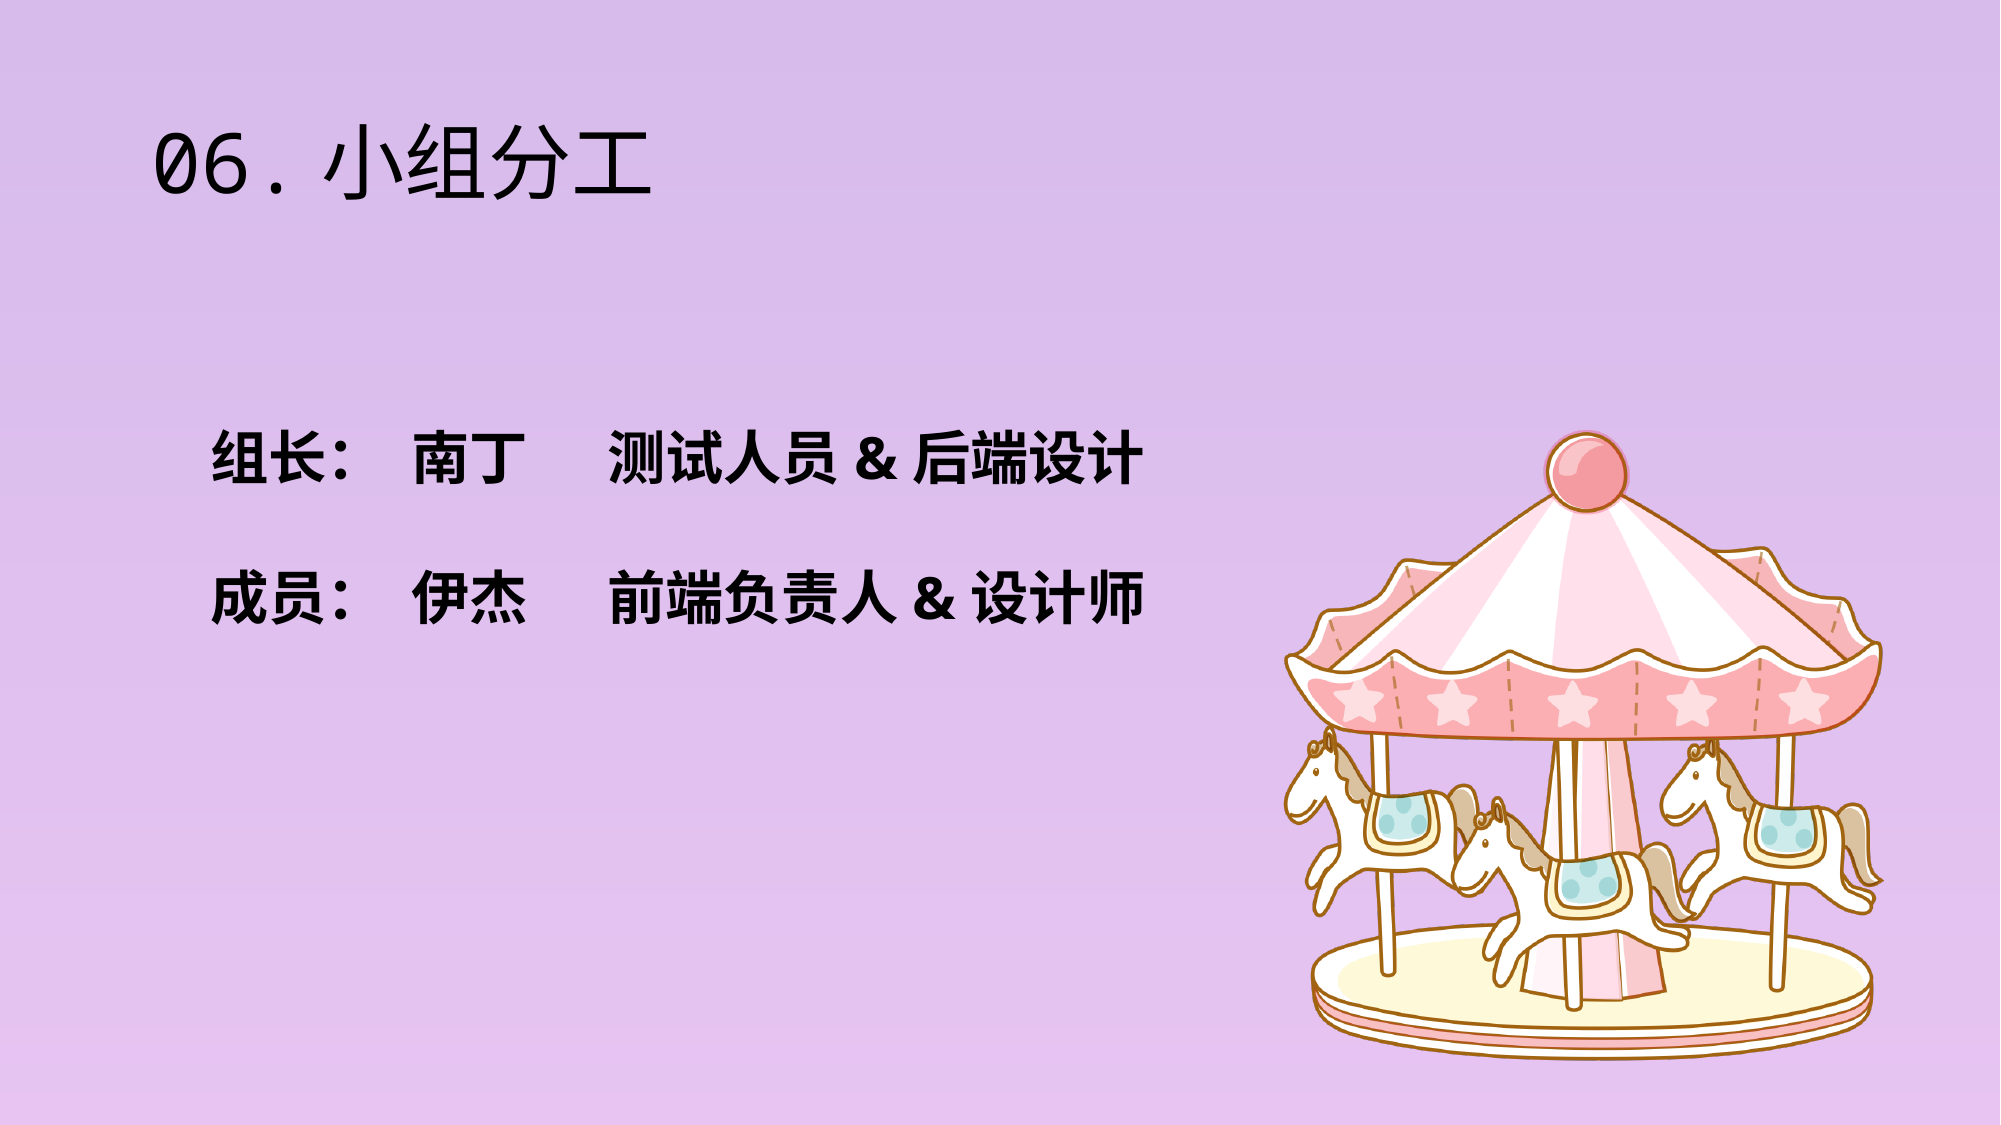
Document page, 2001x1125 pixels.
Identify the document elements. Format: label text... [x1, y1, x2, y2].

picture [1283, 429, 1906, 1061]
text_box 组长： 南丁 测试人员&后端设计 成员： 伊杰 前端负责人&设计师 [195, 413, 1215, 639]
text_box 06.小组分工 [137, 102, 670, 218]
